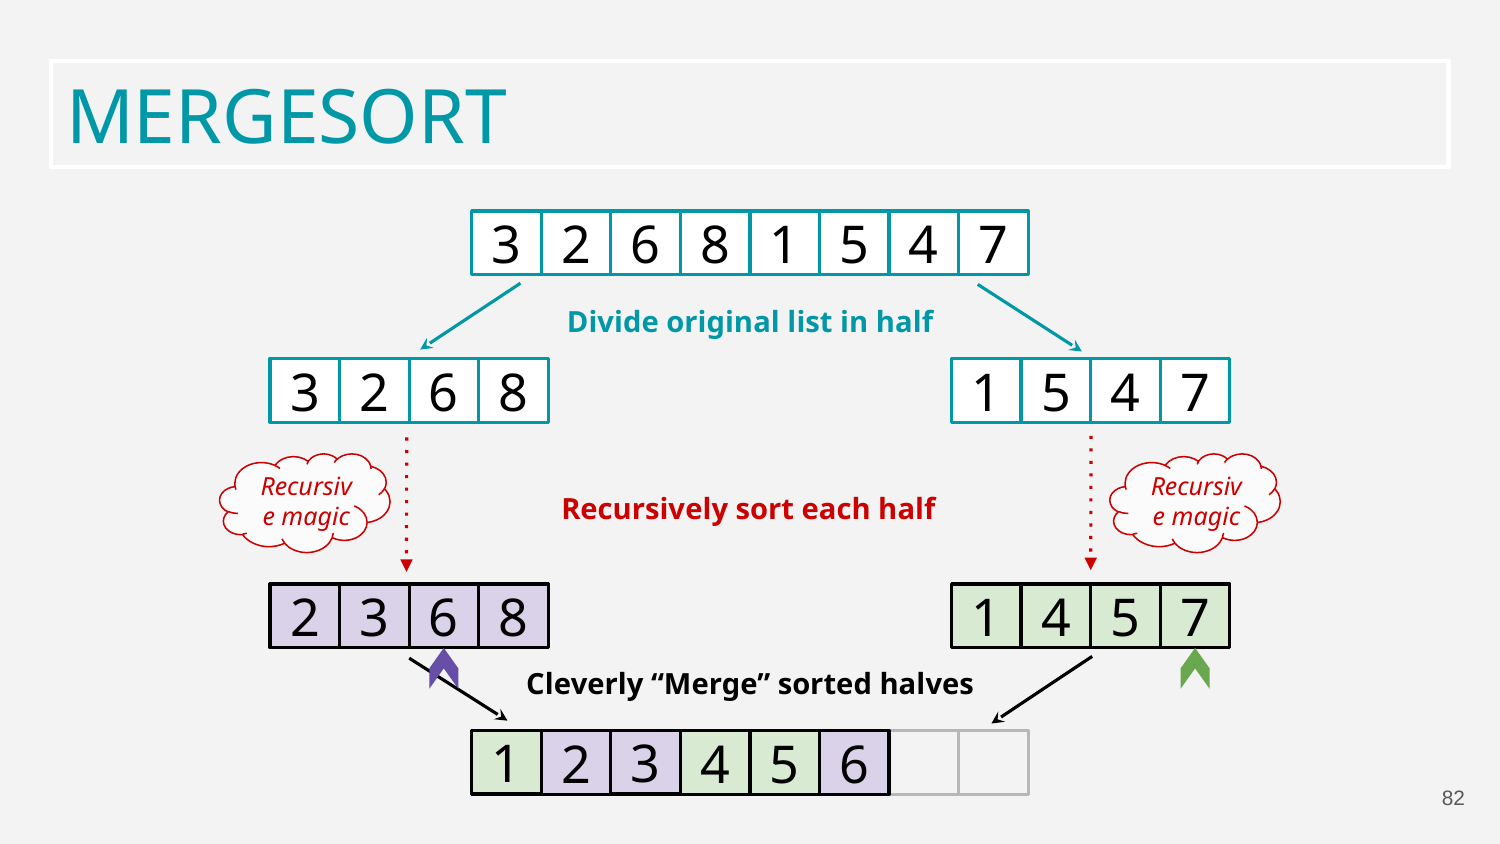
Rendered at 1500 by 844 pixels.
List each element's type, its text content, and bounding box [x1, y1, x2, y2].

text_box Cleverly “Merge” sorted halves [508, 657, 988, 708]
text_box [991, 656, 1093, 724]
text_box 3 [610, 730, 680, 795]
text_box 3 [471, 210, 541, 275]
title MERGESORT [51, 60, 1449, 167]
text_box 2 [541, 730, 610, 795]
text_box Recursive magic [219, 453, 391, 553]
text_box Recursively sort each half [476, 480, 1021, 536]
text_box 7 [1160, 583, 1230, 648]
text_box 6 [409, 358, 478, 423]
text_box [419, 283, 521, 350]
text_box 2 [339, 358, 409, 423]
text_box Divide original list in half [545, 295, 955, 346]
text_box 8 [478, 358, 549, 423]
text_box [890, 730, 958, 795]
text_box 8 [478, 583, 549, 648]
text_box 3 [270, 358, 339, 423]
text_box Recursive magic [1109, 453, 1281, 553]
text_box 6 [409, 583, 478, 648]
text_box 1 [951, 583, 1021, 648]
text_box 5 [749, 730, 819, 795]
slide_number 82 [1389, 764, 1480, 830]
text_box 6 [610, 210, 680, 275]
text_box [1180, 647, 1210, 689]
text_box 2 [541, 210, 610, 275]
text_box 1 [951, 358, 1021, 423]
text_box 8 [680, 210, 749, 275]
text_box 5 [819, 210, 889, 275]
text_box 7 [1160, 358, 1230, 423]
text_box 5 [1090, 583, 1160, 648]
text_box 1 [471, 730, 541, 795]
text_box 1 [749, 210, 819, 275]
text_box 6 [819, 730, 890, 795]
text_box 3 [339, 583, 409, 648]
text_box [958, 730, 1029, 795]
text_box 5 [1021, 358, 1090, 423]
text_box 4 [889, 210, 958, 275]
text_box 4 [1090, 358, 1160, 423]
text_box [438, 647, 450, 656]
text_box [977, 284, 1083, 352]
text_box 4 [680, 730, 749, 795]
text_box 7 [958, 210, 1029, 275]
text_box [408, 657, 508, 721]
text_box 2 [270, 583, 339, 648]
text_box 4 [1021, 583, 1090, 648]
